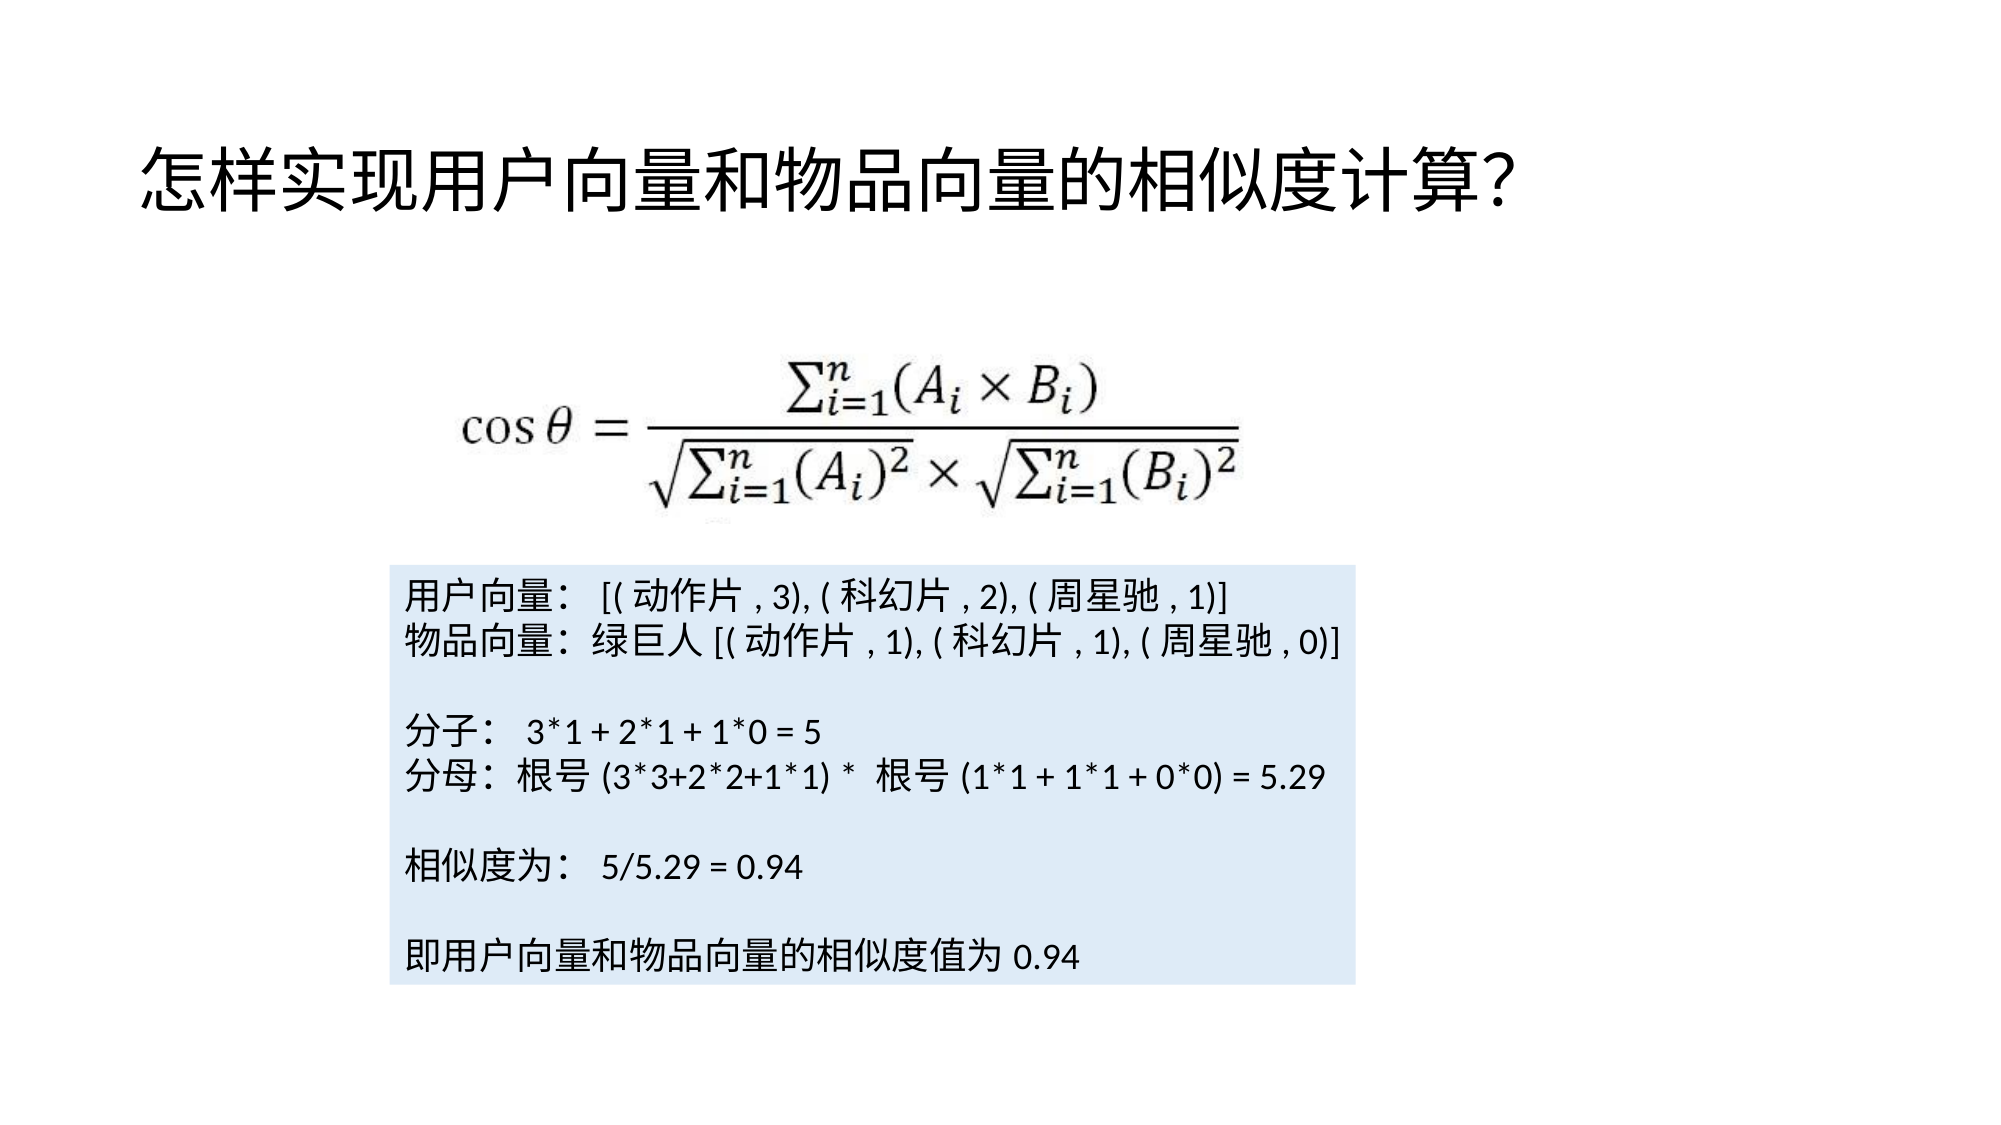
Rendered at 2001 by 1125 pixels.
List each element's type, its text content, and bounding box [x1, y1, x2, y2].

text_box 用户向量：[(动作片, 3), (科幻片, 2), (周星驰, 1)] 物品向量：绿巨人[(动作片, 1), (科幻片, 1), (周星驰, 0)] 分子：3*1 + 2*1 + 1*0 = 5 分母：根号(3*3+2*2+1*1) * 根号(1*1 + 1*1 + 0*0) = 5.29 相似度为：5/5.29 = 0.94 即用户向量和物品向量的相似度值为0.94 [389, 564, 1356, 985]
picture [435, 298, 1311, 524]
title 怎样实现用户向量和物品向量的相似度计算？ [122, 109, 1623, 257]
